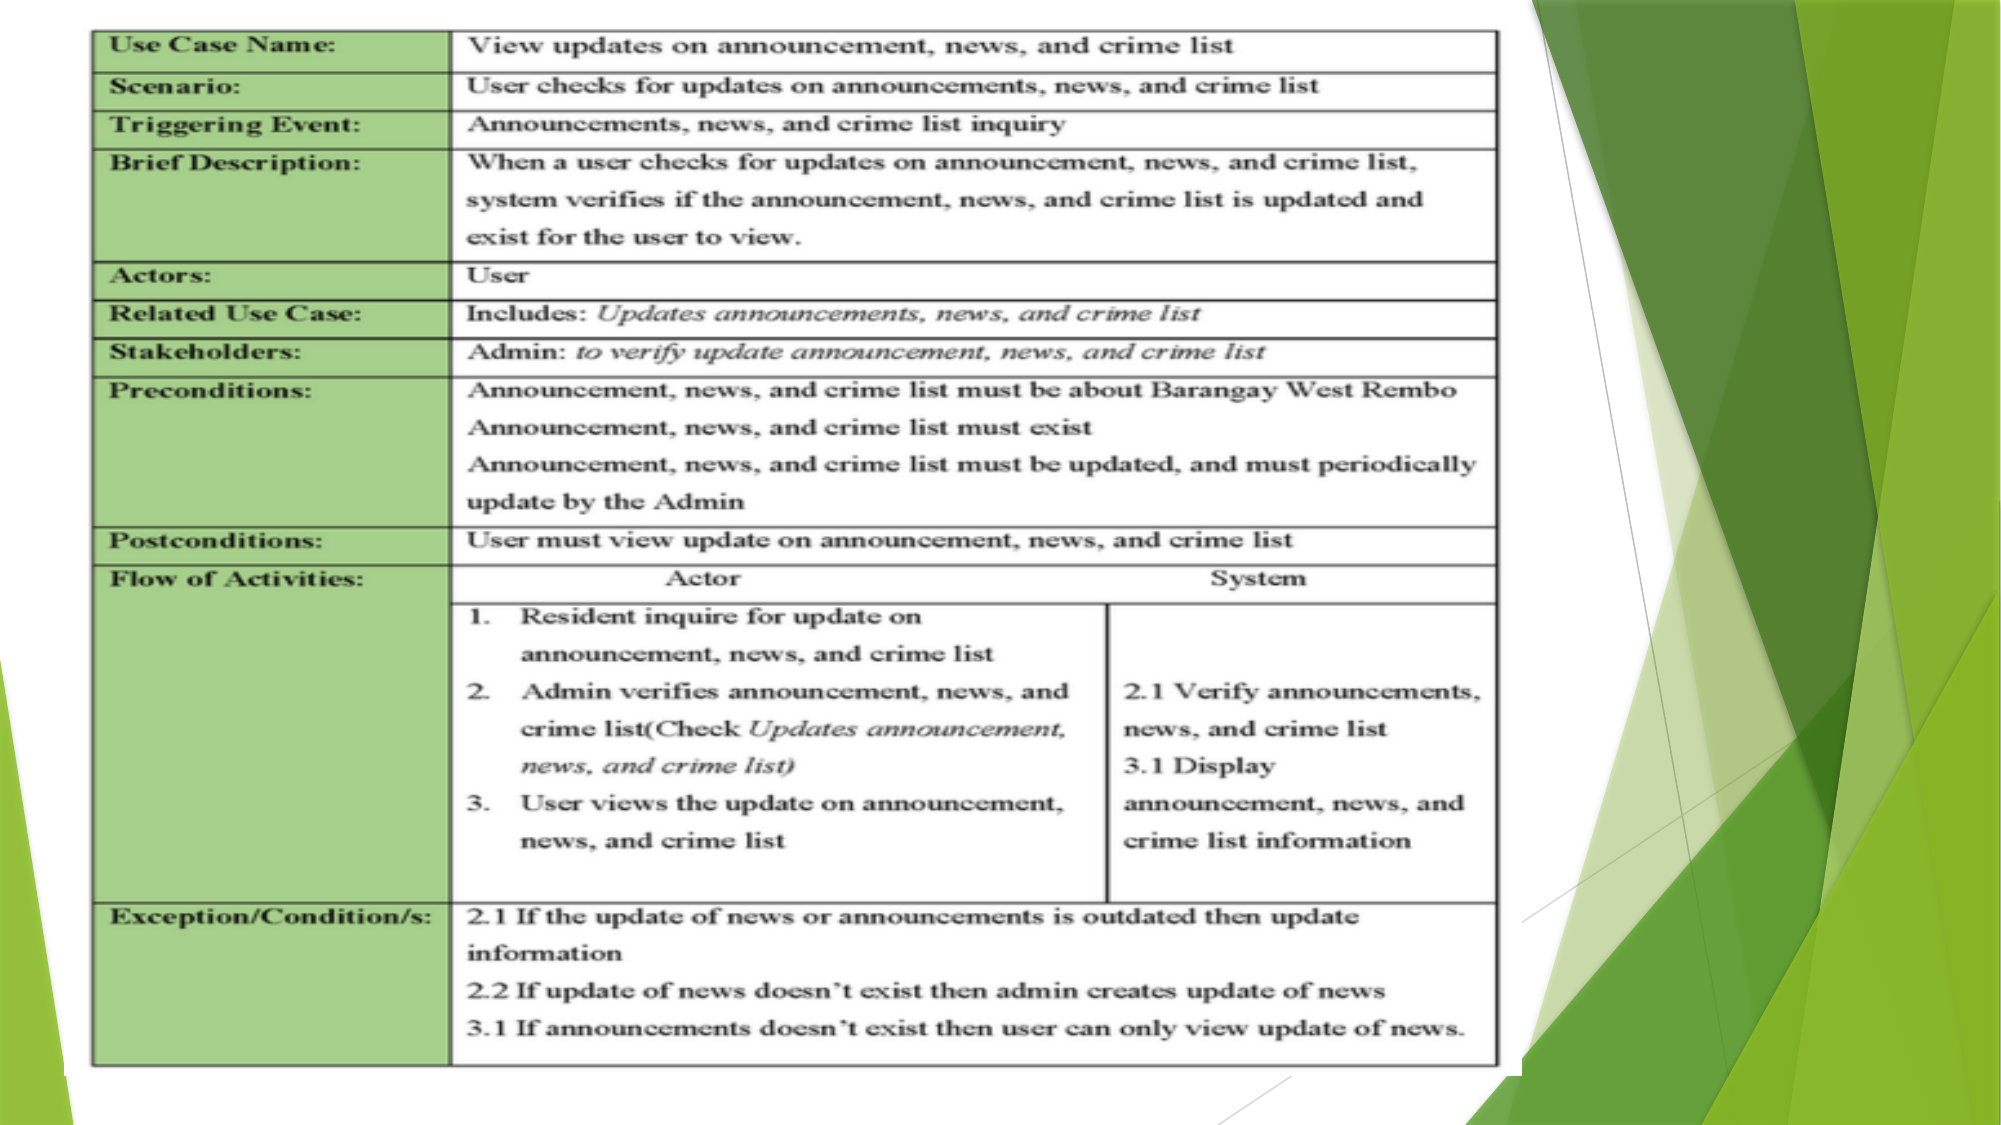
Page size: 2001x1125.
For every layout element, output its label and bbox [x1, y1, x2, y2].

list [64, 16, 1522, 1076]
